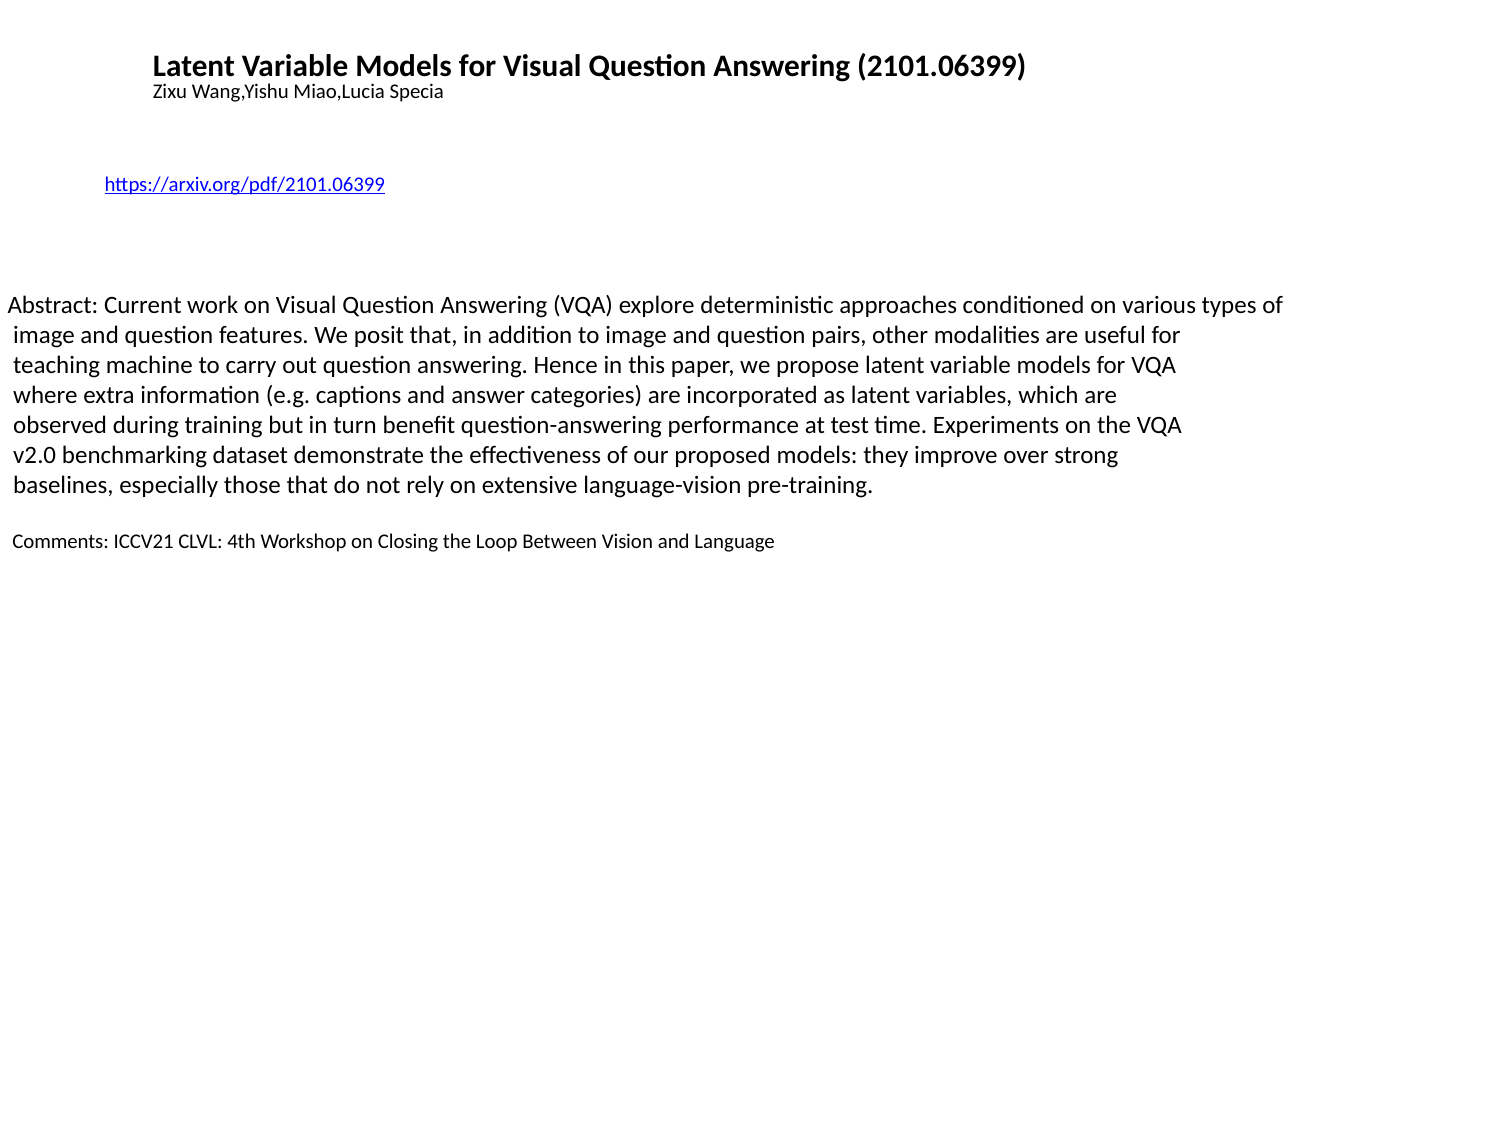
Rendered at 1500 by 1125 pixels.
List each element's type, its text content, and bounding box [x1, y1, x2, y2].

text_box Abstract: Current work on Visual Question Answering (VQA) explore deterministic approaches conditioned on various types of image and question features. We posit that, in addition to image and question pairs, other modalities are useful for teaching machine to carry out question answering. Hence in this paper, we propose latent variable models for VQA where extra information (e.g. captions and answer categories) are incorporated as latent variables, which are observed during training but in turn benefit question-answering performance at test time. Experiments on the VQA v2.0 benchmarking dataset demonstrate the effectiveness of our proposed models: they improve over strong baselines, especially those that do not rely on extensive language-vision pre-training. Comments: ICCV21 CLVL: 4th Workshop on Closing the Loop Between Vision and Language [0, 236, 1307, 561]
text_box https://arxiv.org/pdf/2101.06399 [89, 118, 401, 203]
text_box Latent Variable Models for Visual Question Answering (2101.06399) Zixu Wang,Yishu Miao,Lucia Specia [138, 0, 1043, 110]
